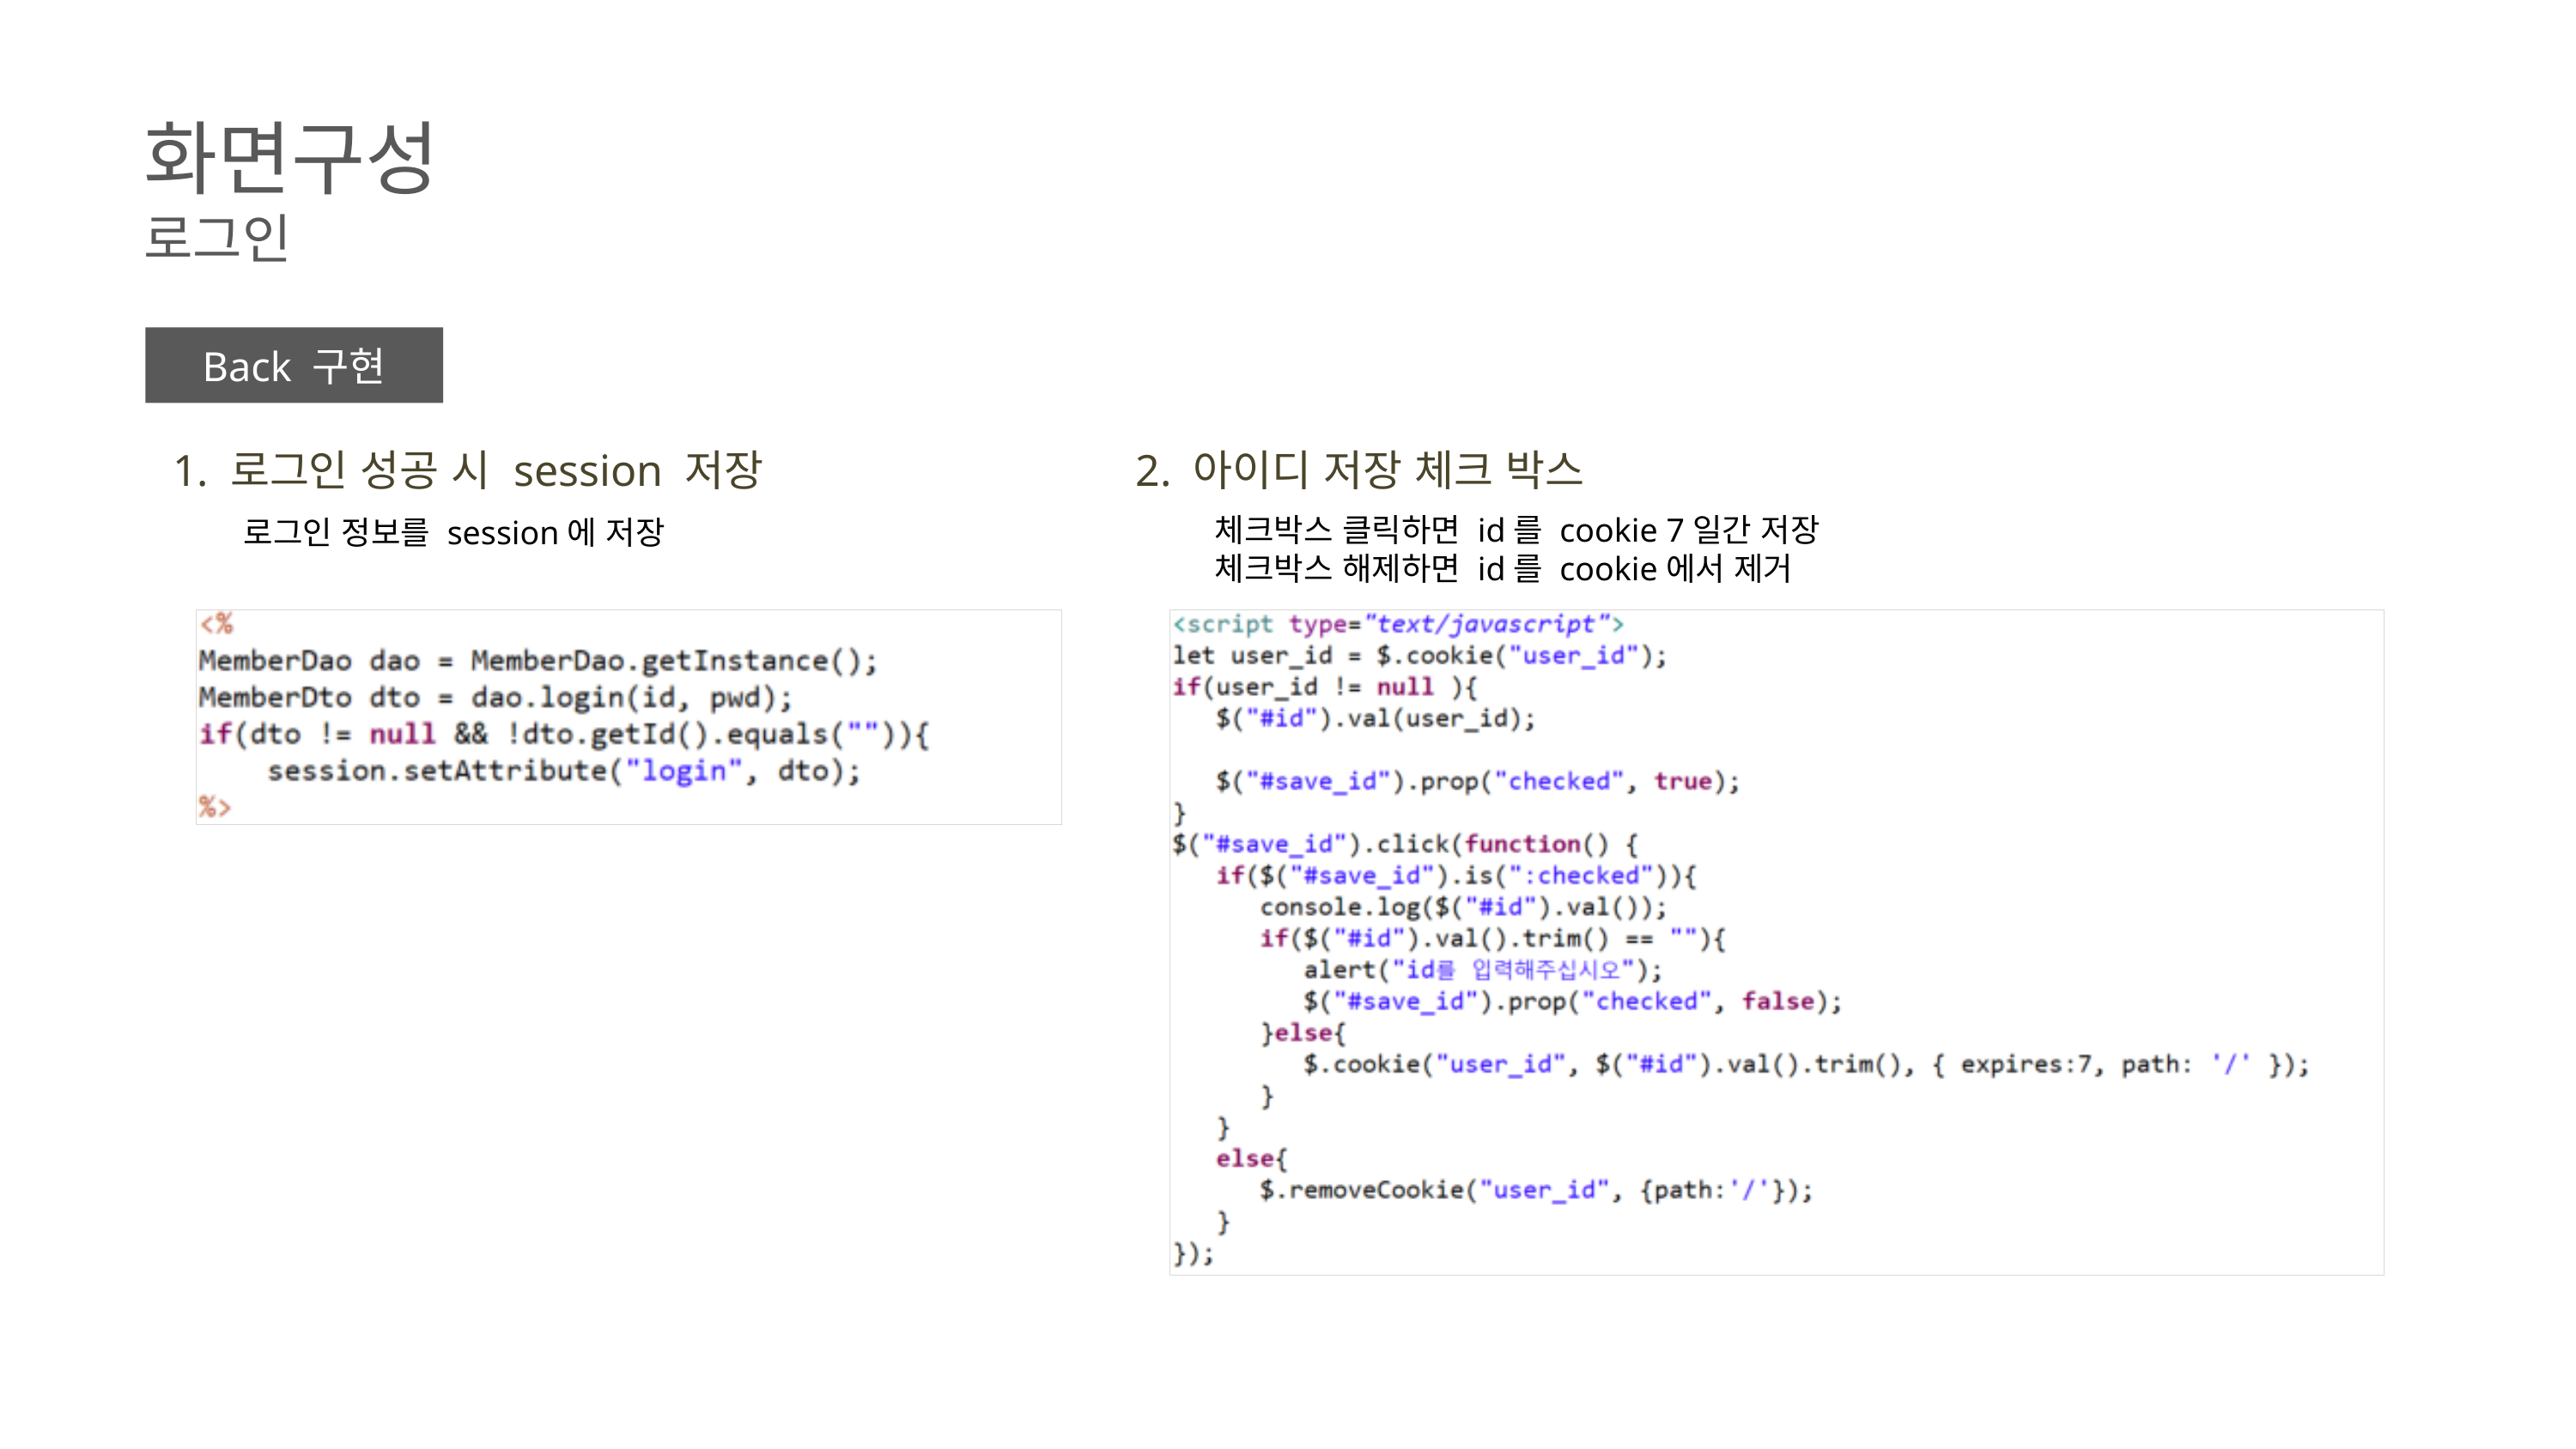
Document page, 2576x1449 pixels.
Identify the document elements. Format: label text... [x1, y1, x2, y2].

text_box 화면구성 로그인 [124, 142, 629, 235]
text_box 2. 아이디 저장 체크 박스 [1115, 433, 1940, 504]
text_box 로그인 정보를 session에 저장 [231, 506, 784, 558]
picture [196, 609, 1062, 826]
text_box 체크박스 클릭하면 id를 cookie 7일간 저장 체크박스 해제하면 id를 cookie에서 제거 [1202, 503, 1868, 594]
picture [1170, 609, 2385, 1276]
text_box Back 구현 [143, 325, 445, 404]
text_box 1. 로그인 성공 시 session 저장 [153, 433, 977, 504]
